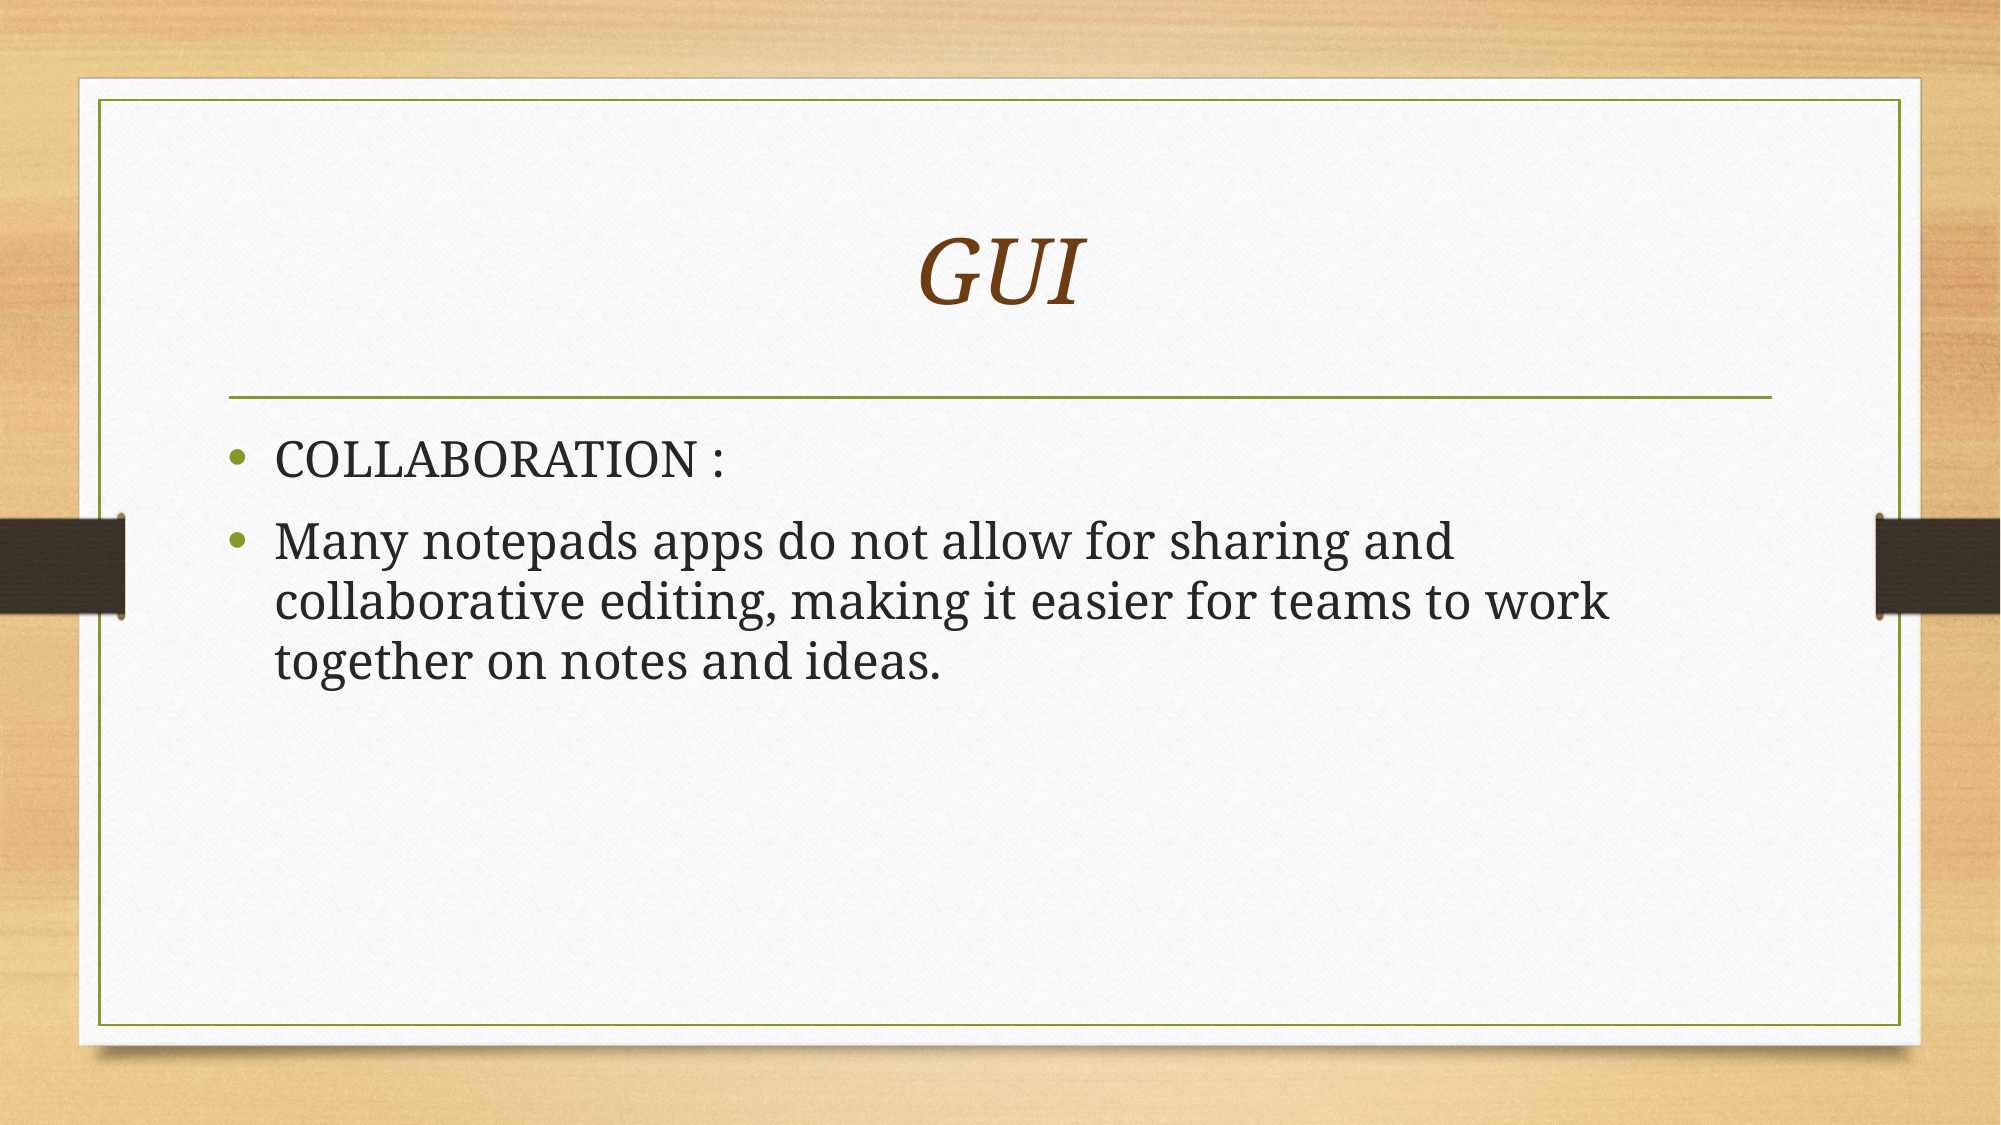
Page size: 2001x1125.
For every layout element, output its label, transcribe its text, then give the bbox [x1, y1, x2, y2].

picture [0, 0, 2001, 1125]
list COLLABORATION : Many notepads apps do not allow for sharing and collaborative editing, making it easier for teams to work together on notes and ideas. [212, 419, 1788, 964]
title GUI [212, 161, 1788, 375]
